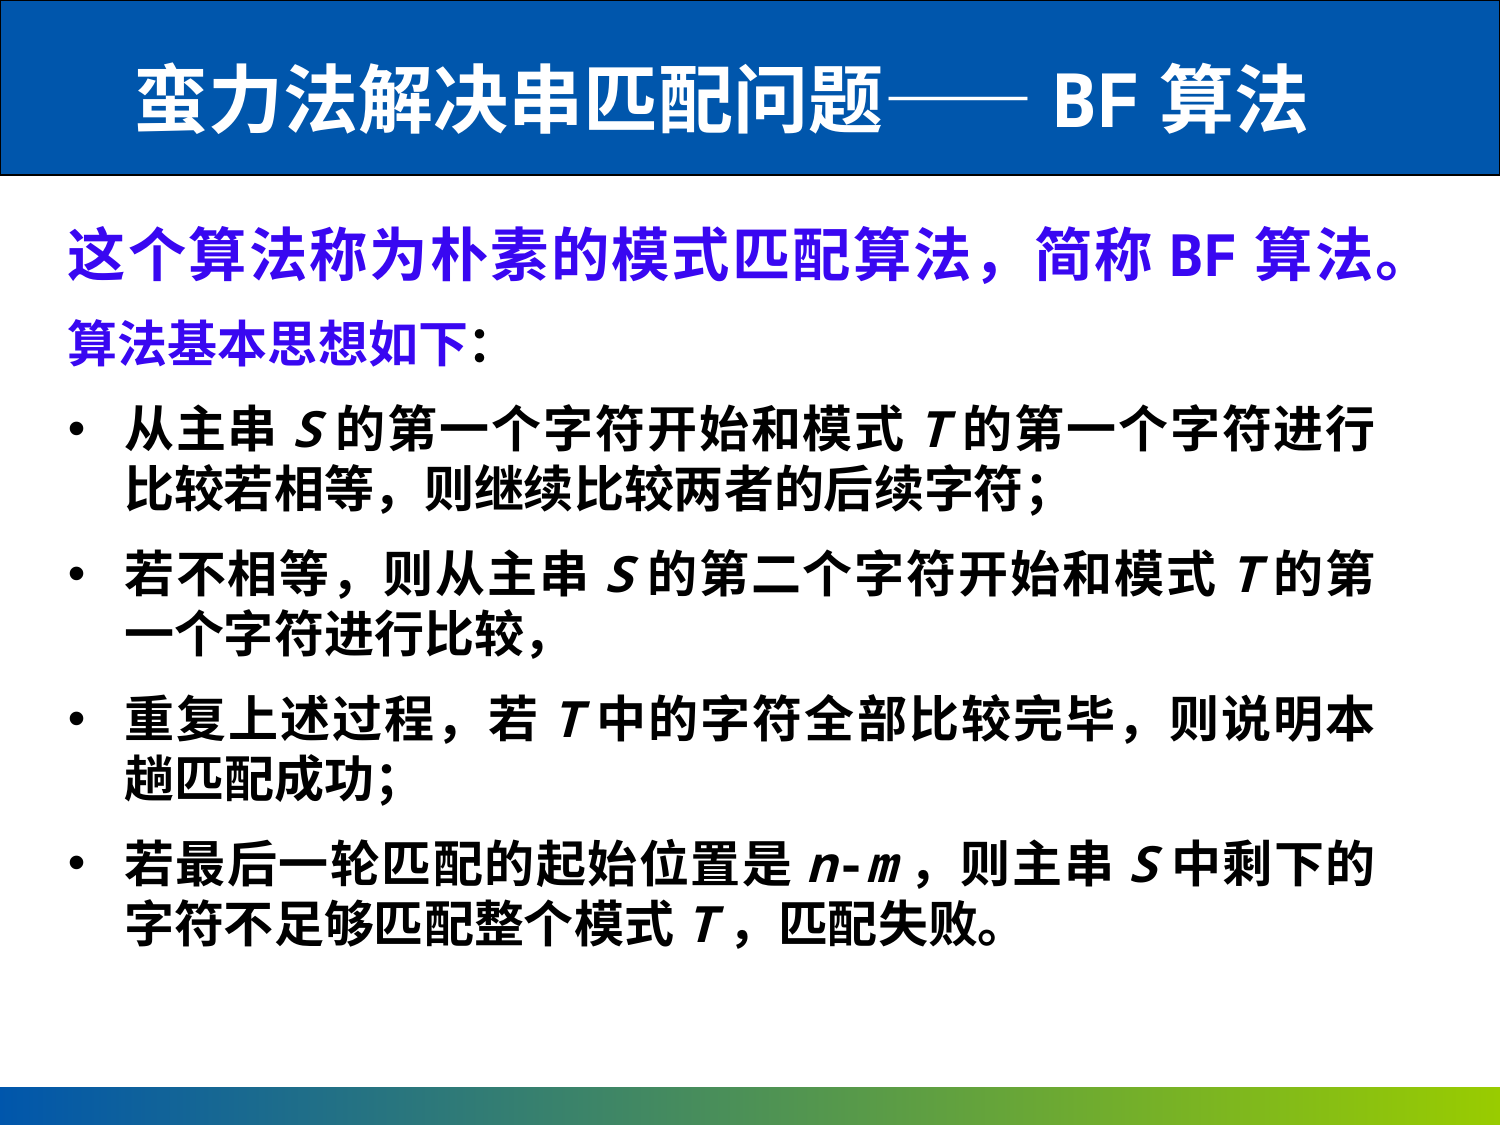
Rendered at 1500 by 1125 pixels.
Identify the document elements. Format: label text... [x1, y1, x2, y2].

text_box 蛮力法解决串匹配问题——BF算法 [53, 45, 1391, 150]
text_box 这个算法称为朴素的模式匹配算法，简称BF算法。 算法基本思想如下： 从主串S的第一个字符开始和模式T的第一个字符进行比较若相等，则继续比较两者的后续字符； 若不相等，则从主串S的第二个字符开始和模式T的第一个字符进行比较， 重复上述过程，若T中的字符全部比较完毕，则说明本趟匹配成功； 若最后一轮匹配的起始位置是n-m，则主串S中剩下的字符不足够匹配整个模式T，匹配失败。 [53, 210, 1391, 961]
